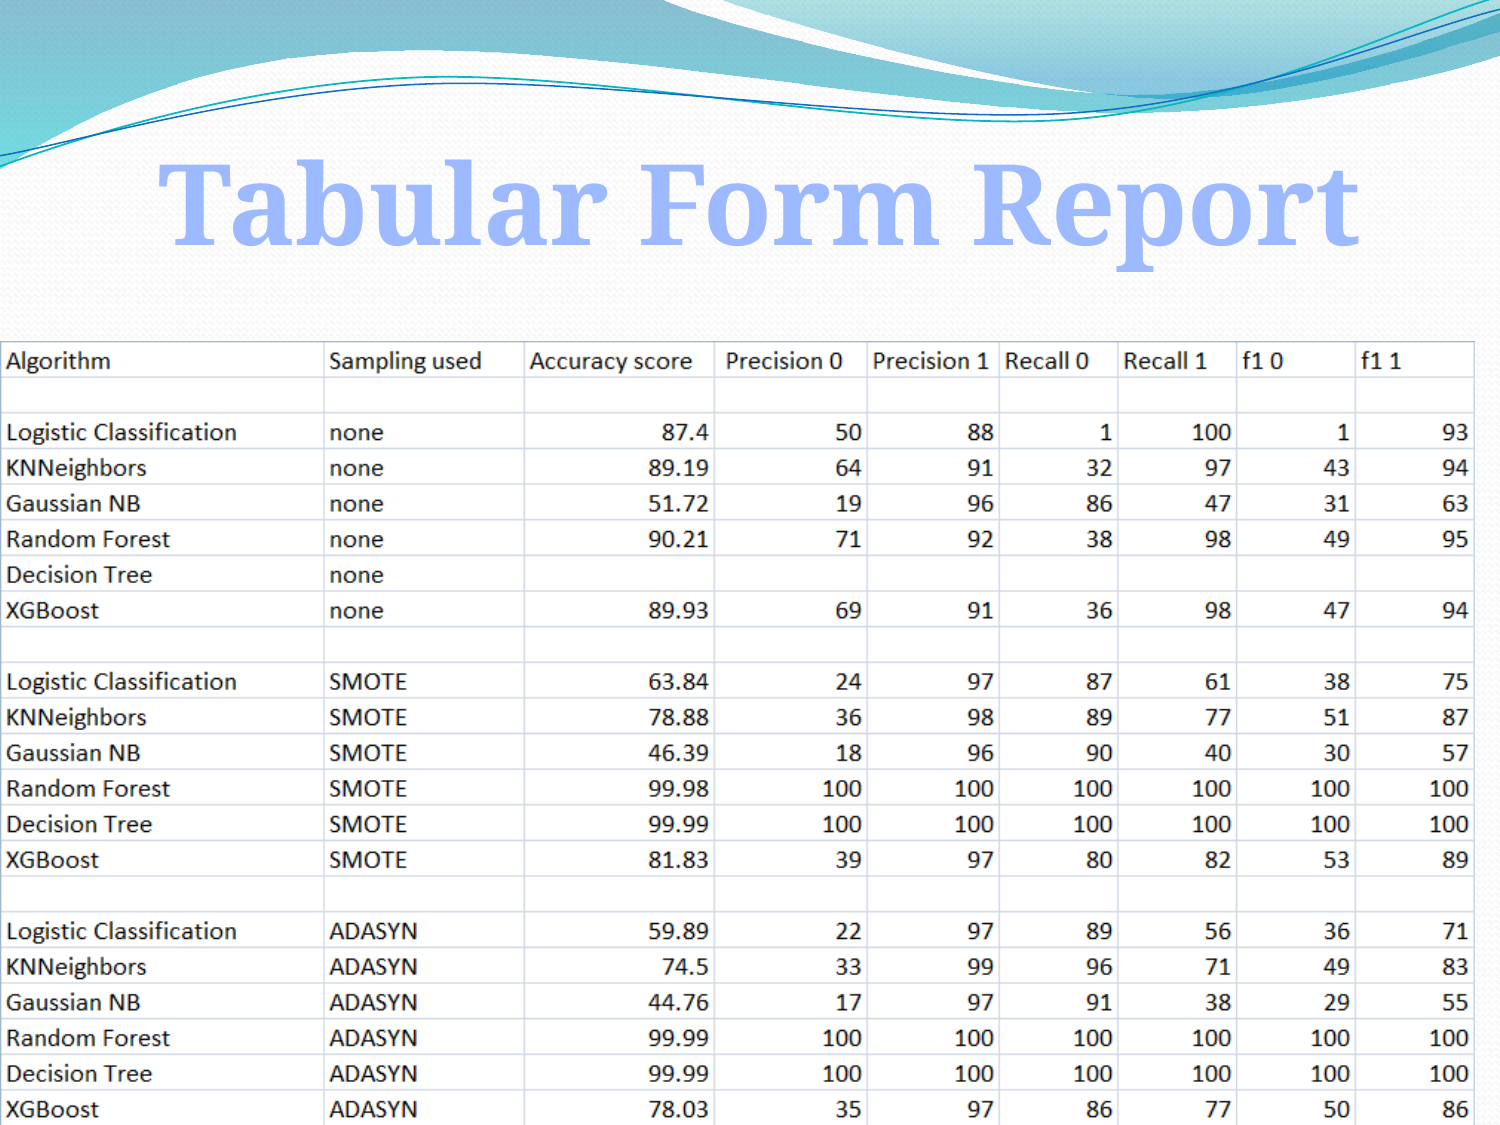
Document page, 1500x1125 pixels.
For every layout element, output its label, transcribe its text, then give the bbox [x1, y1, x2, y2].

picture [0, 341, 1476, 1125]
text_box Tabular Form Report [143, 124, 1377, 275]
